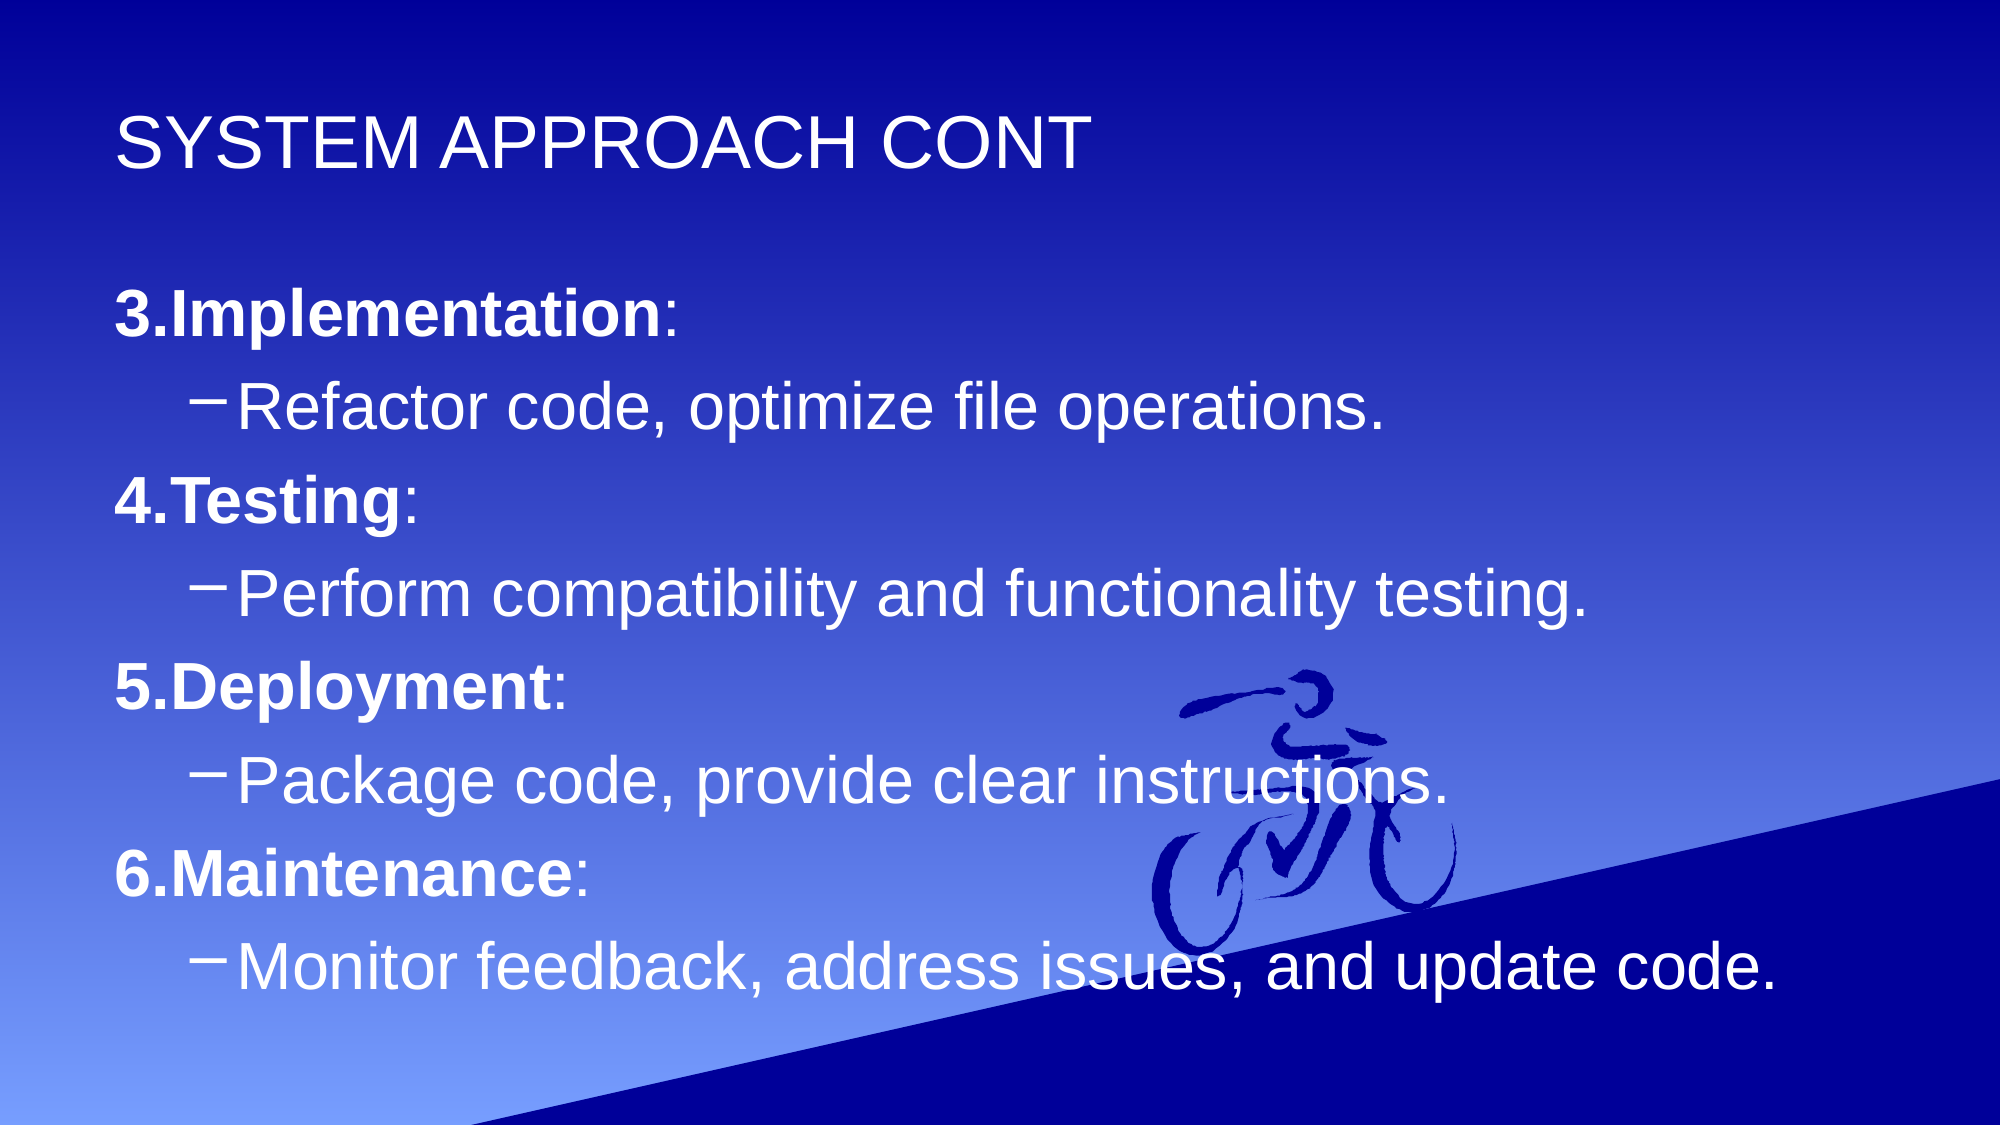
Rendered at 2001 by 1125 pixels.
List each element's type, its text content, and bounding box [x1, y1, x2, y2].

title SYSTEM APPROACH CONT [99, 44, 1901, 233]
list 3.Implementation: Refactor code, optimize file operations. 4.Testing: Perform compatibility and functionality testing. 5.Deployment: Package code, provide clear instructions. 6.Maintenance: Monitor feedback, address issues, and update code. [99, 262, 1901, 1006]
